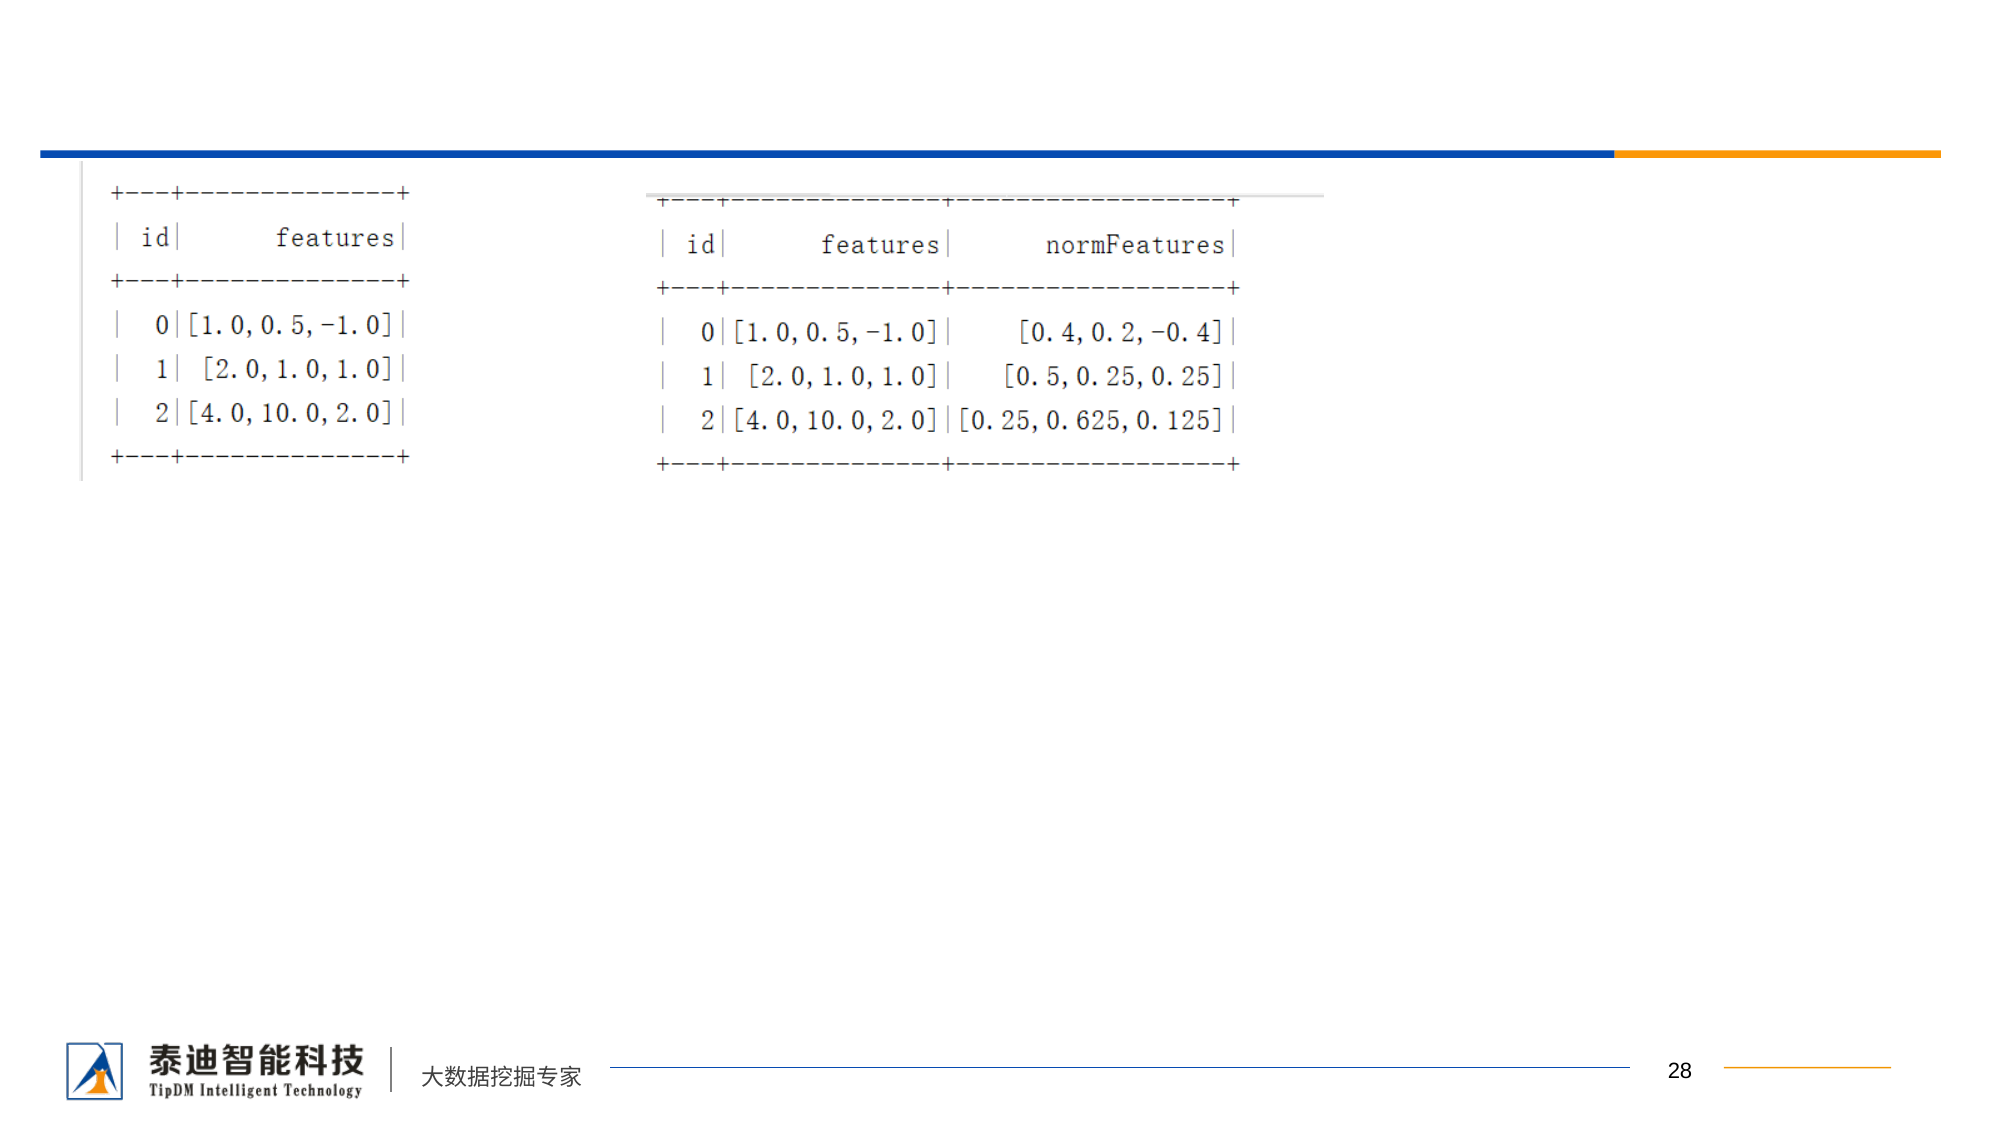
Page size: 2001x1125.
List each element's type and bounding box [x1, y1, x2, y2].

picture [62, 1028, 368, 1107]
picture [645, 193, 1324, 481]
picture [79, 161, 534, 481]
